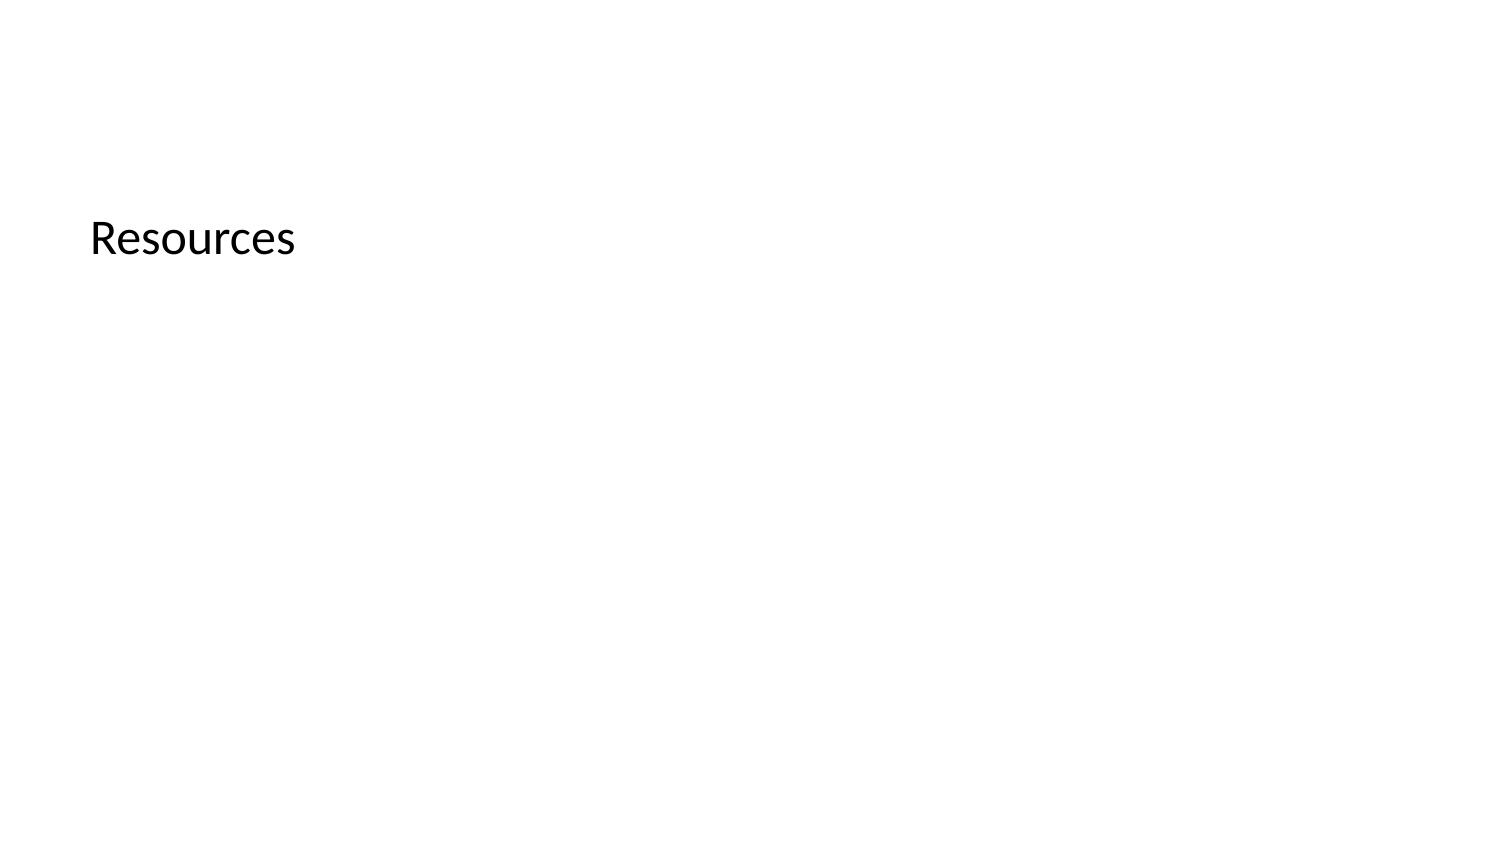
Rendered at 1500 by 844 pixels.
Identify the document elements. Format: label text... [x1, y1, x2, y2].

list Resources [75, 196, 1425, 754]
